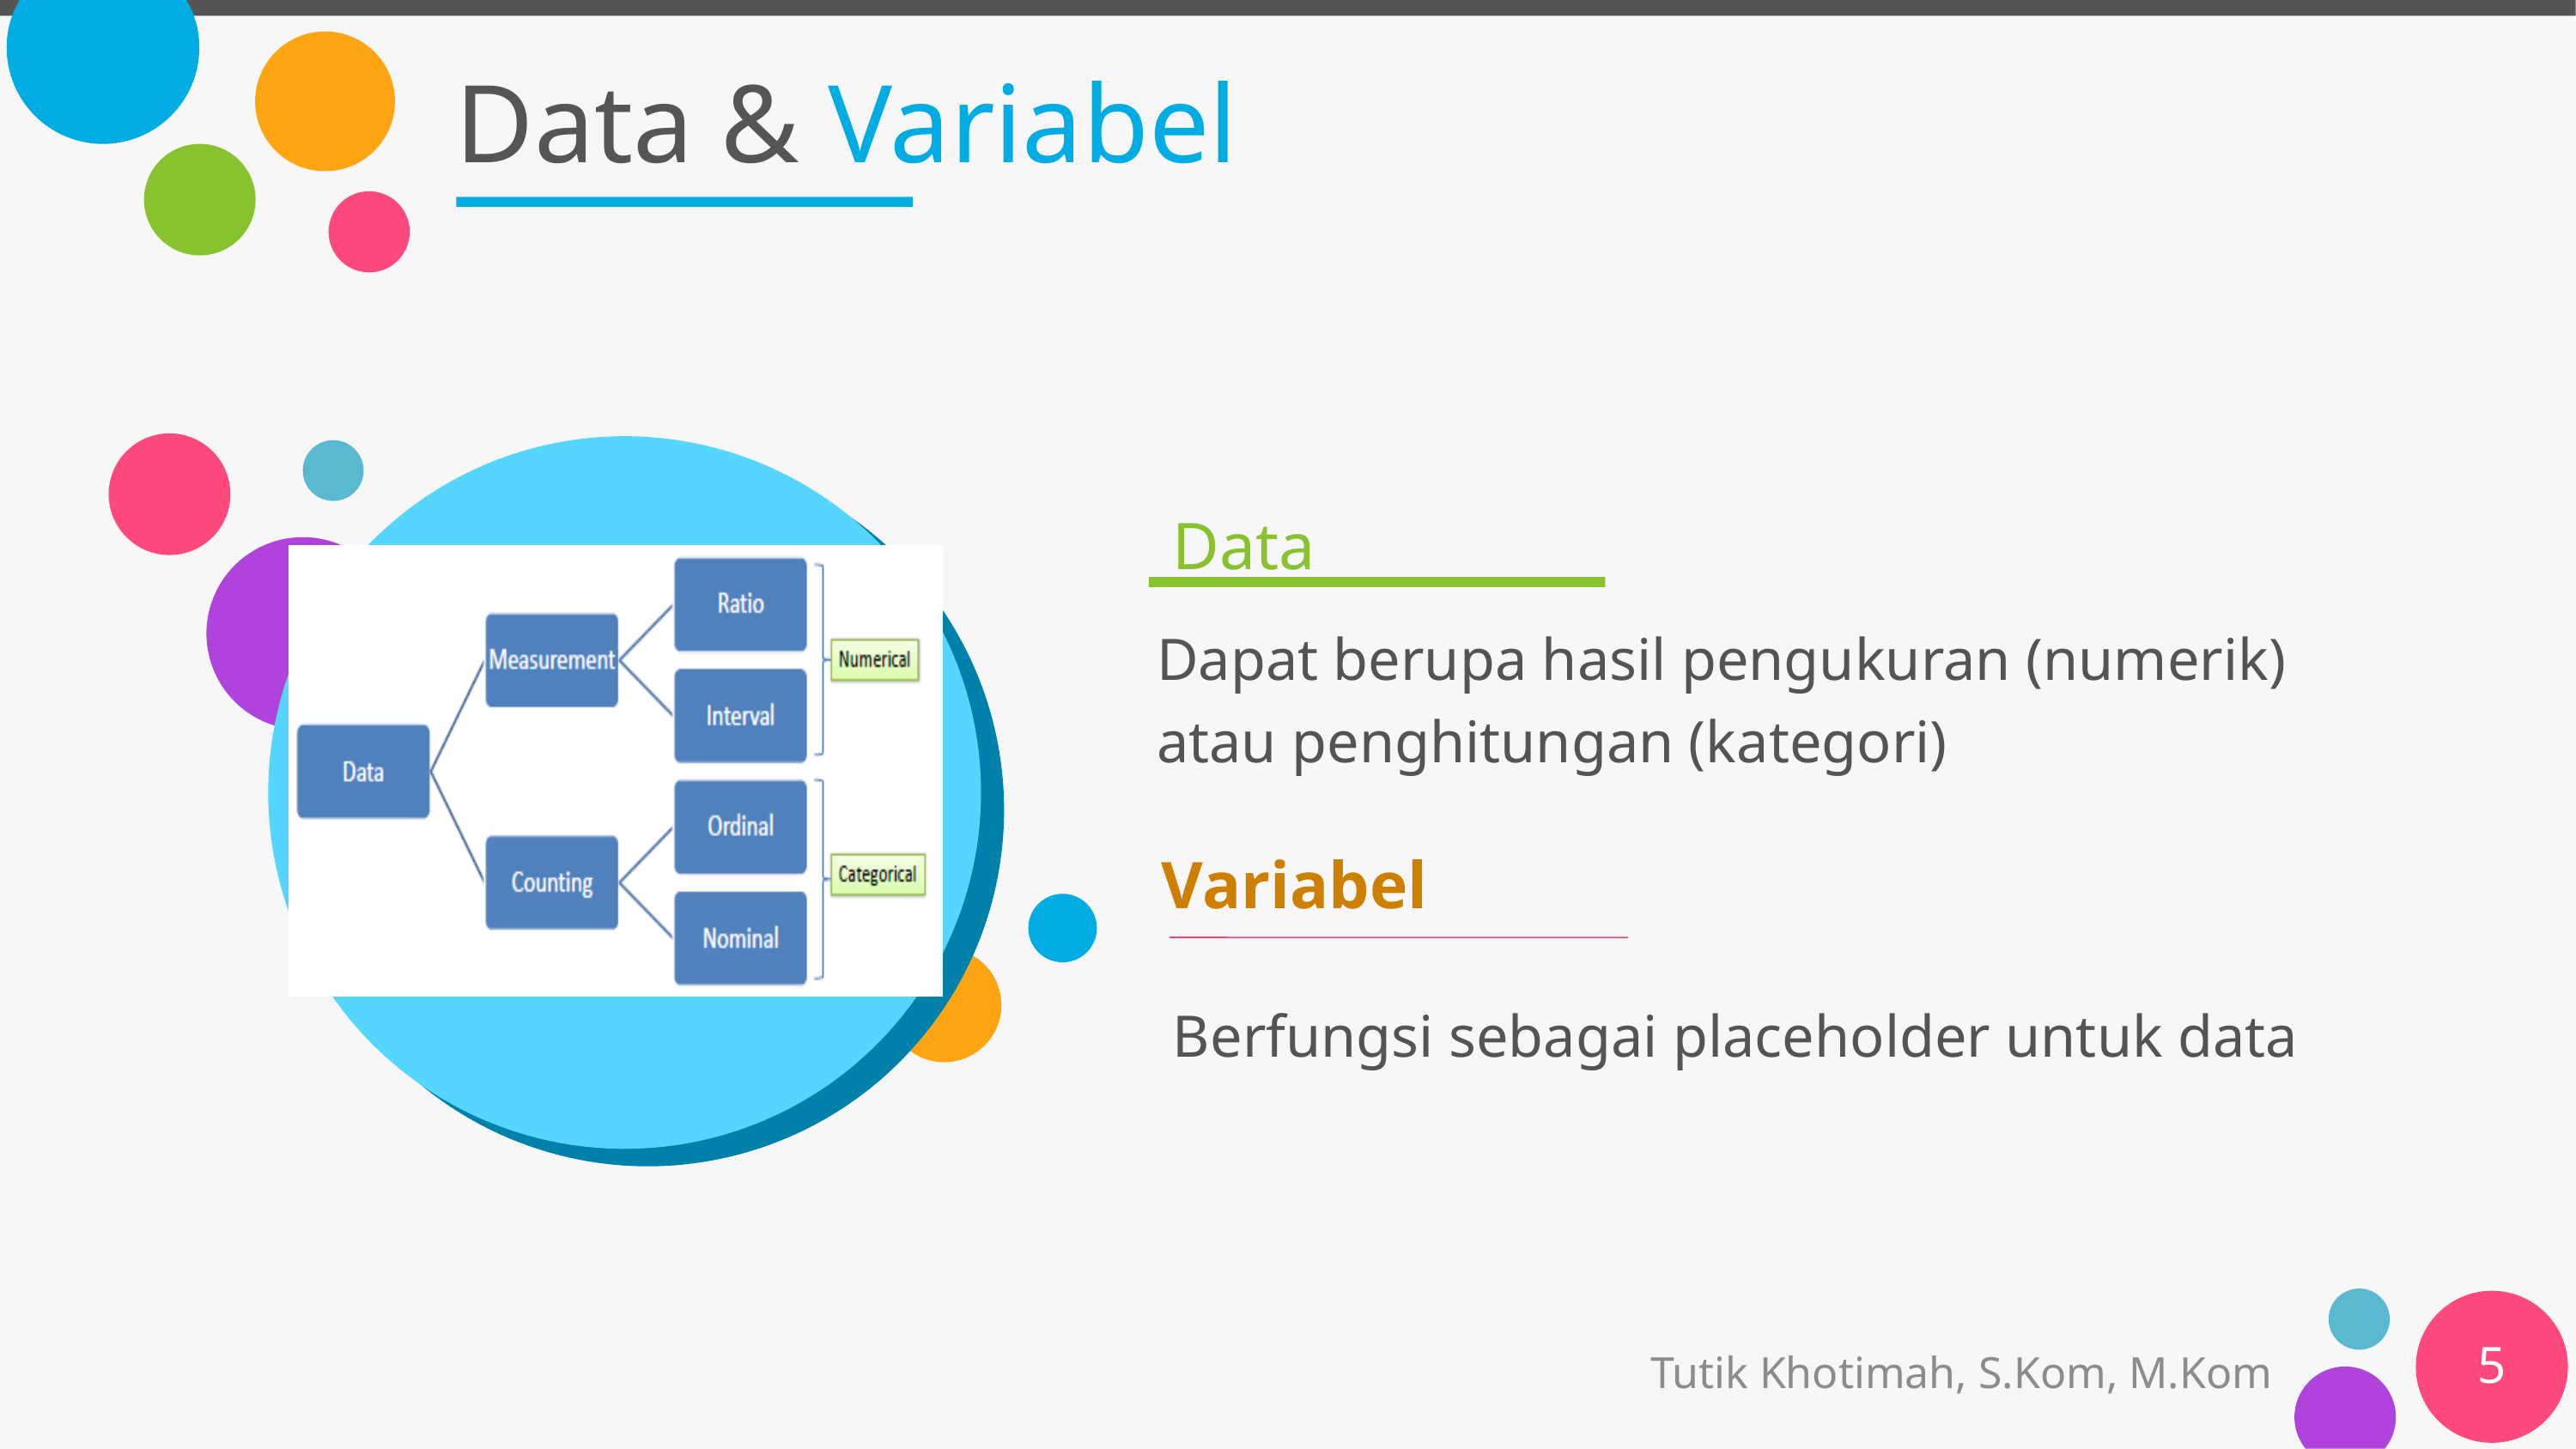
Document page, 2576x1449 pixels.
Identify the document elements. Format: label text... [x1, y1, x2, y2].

title Data & Variabel [433, 34, 2454, 204]
picture [288, 545, 944, 997]
list Variabel [1139, 801, 2390, 933]
text_box Data [1150, 462, 2380, 594]
slide_number 5 [2415, 1328, 2568, 1406]
list Dapat berupa hasil pengukuran (numerik) atau penghitungan (kategori) [1133, 597, 2364, 793]
footer Tutik Khotimah, S.Kom, M.Kom [1479, 1332, 2296, 1410]
text_box Berfungsi sebagai placeholder untuk data [1150, 974, 2380, 1170]
